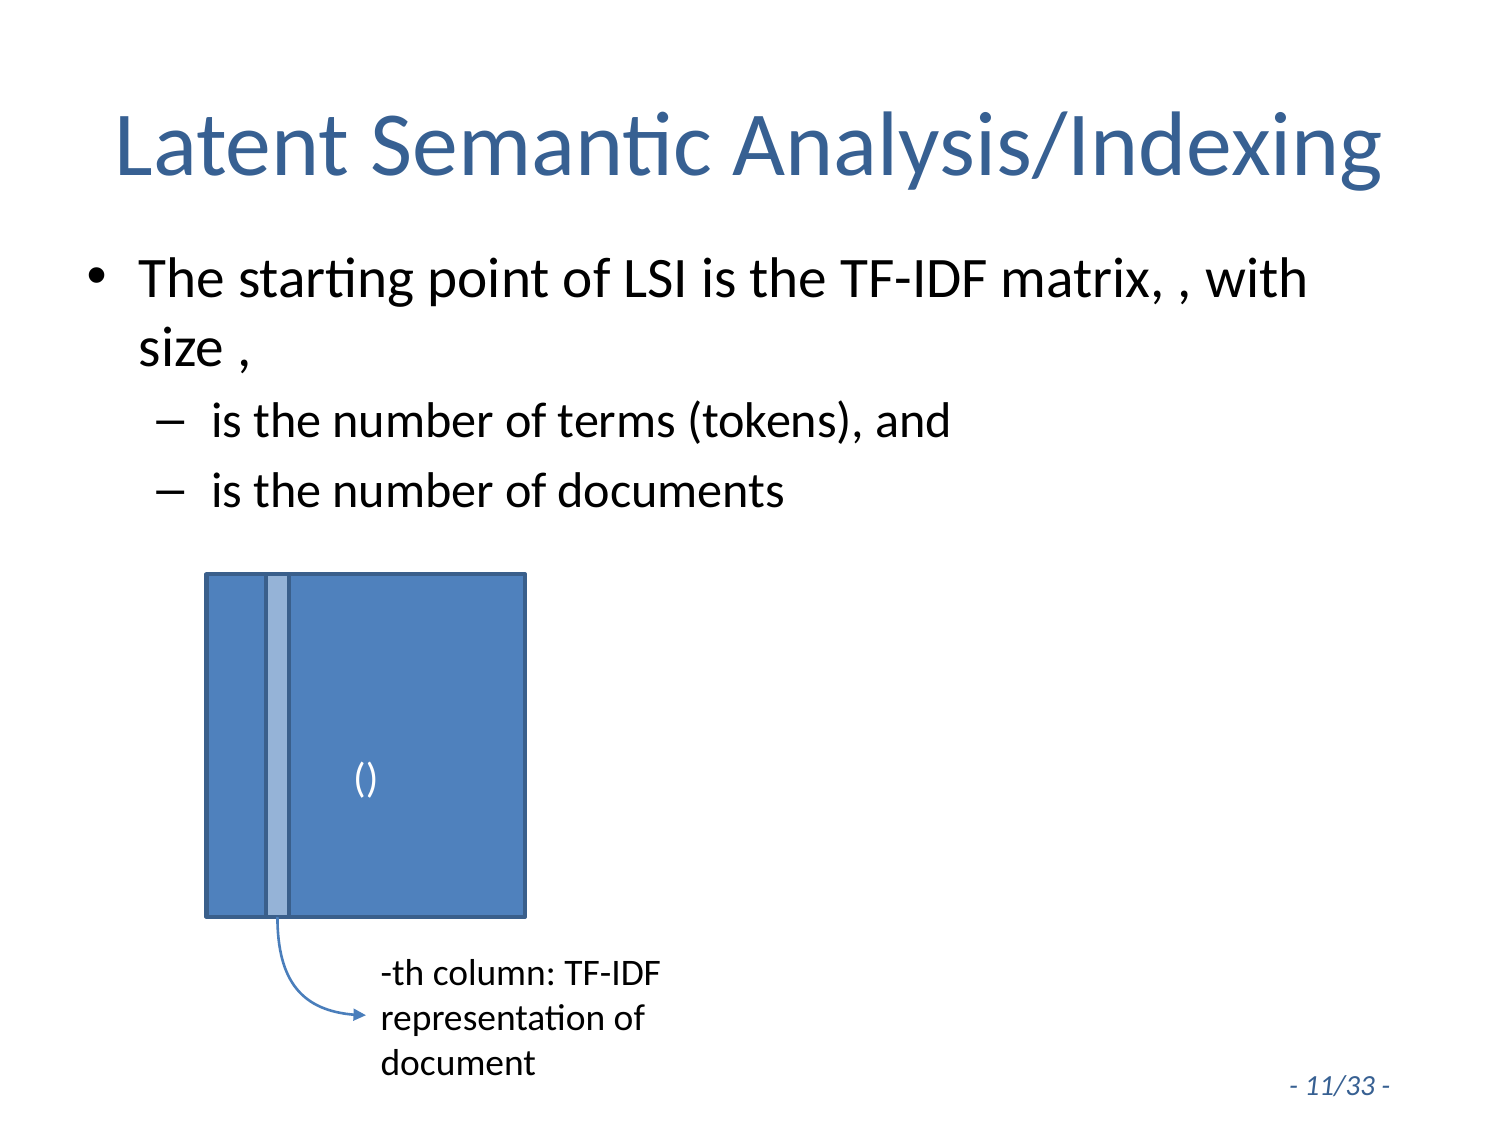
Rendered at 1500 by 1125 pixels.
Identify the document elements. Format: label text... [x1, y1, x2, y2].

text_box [271, 921, 372, 1011]
text_box [264, 572, 291, 919]
title Latent Semantic Analysis/Indexing [75, 45, 1425, 233]
